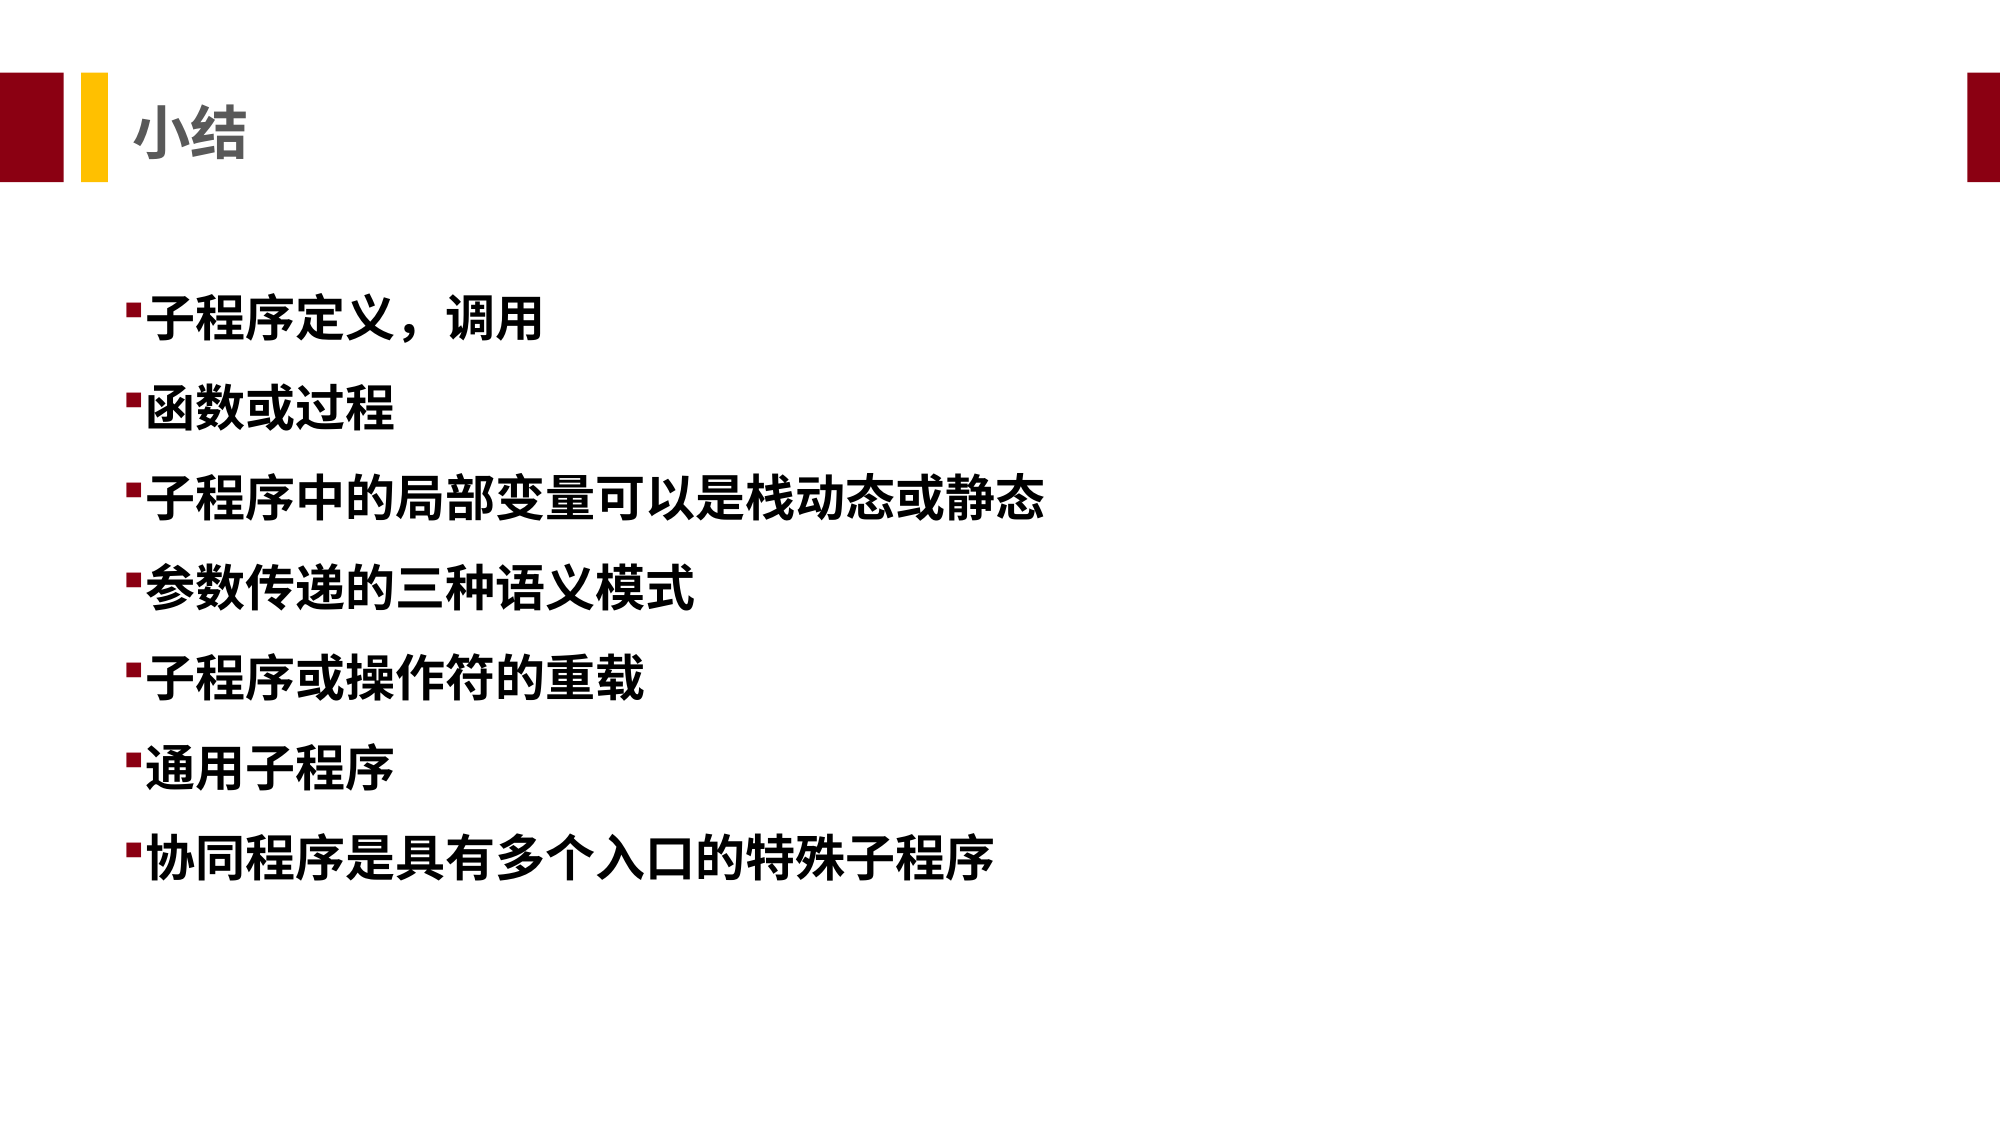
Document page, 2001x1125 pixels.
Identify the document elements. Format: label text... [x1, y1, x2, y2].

text_box [1966, 71, 2000, 183]
text_box 子程序定义，调用 函数或过程 子程序中的局部变量可以是栈动态或静态 参数传递的三种语义模式 子程序或操作符的重载 通用子程序 协同程序是具有多个入口的特殊子程序 [107, 248, 1919, 894]
text_box [0, 71, 65, 183]
text_box 小结 [132, 95, 1944, 167]
text_box [80, 71, 109, 183]
